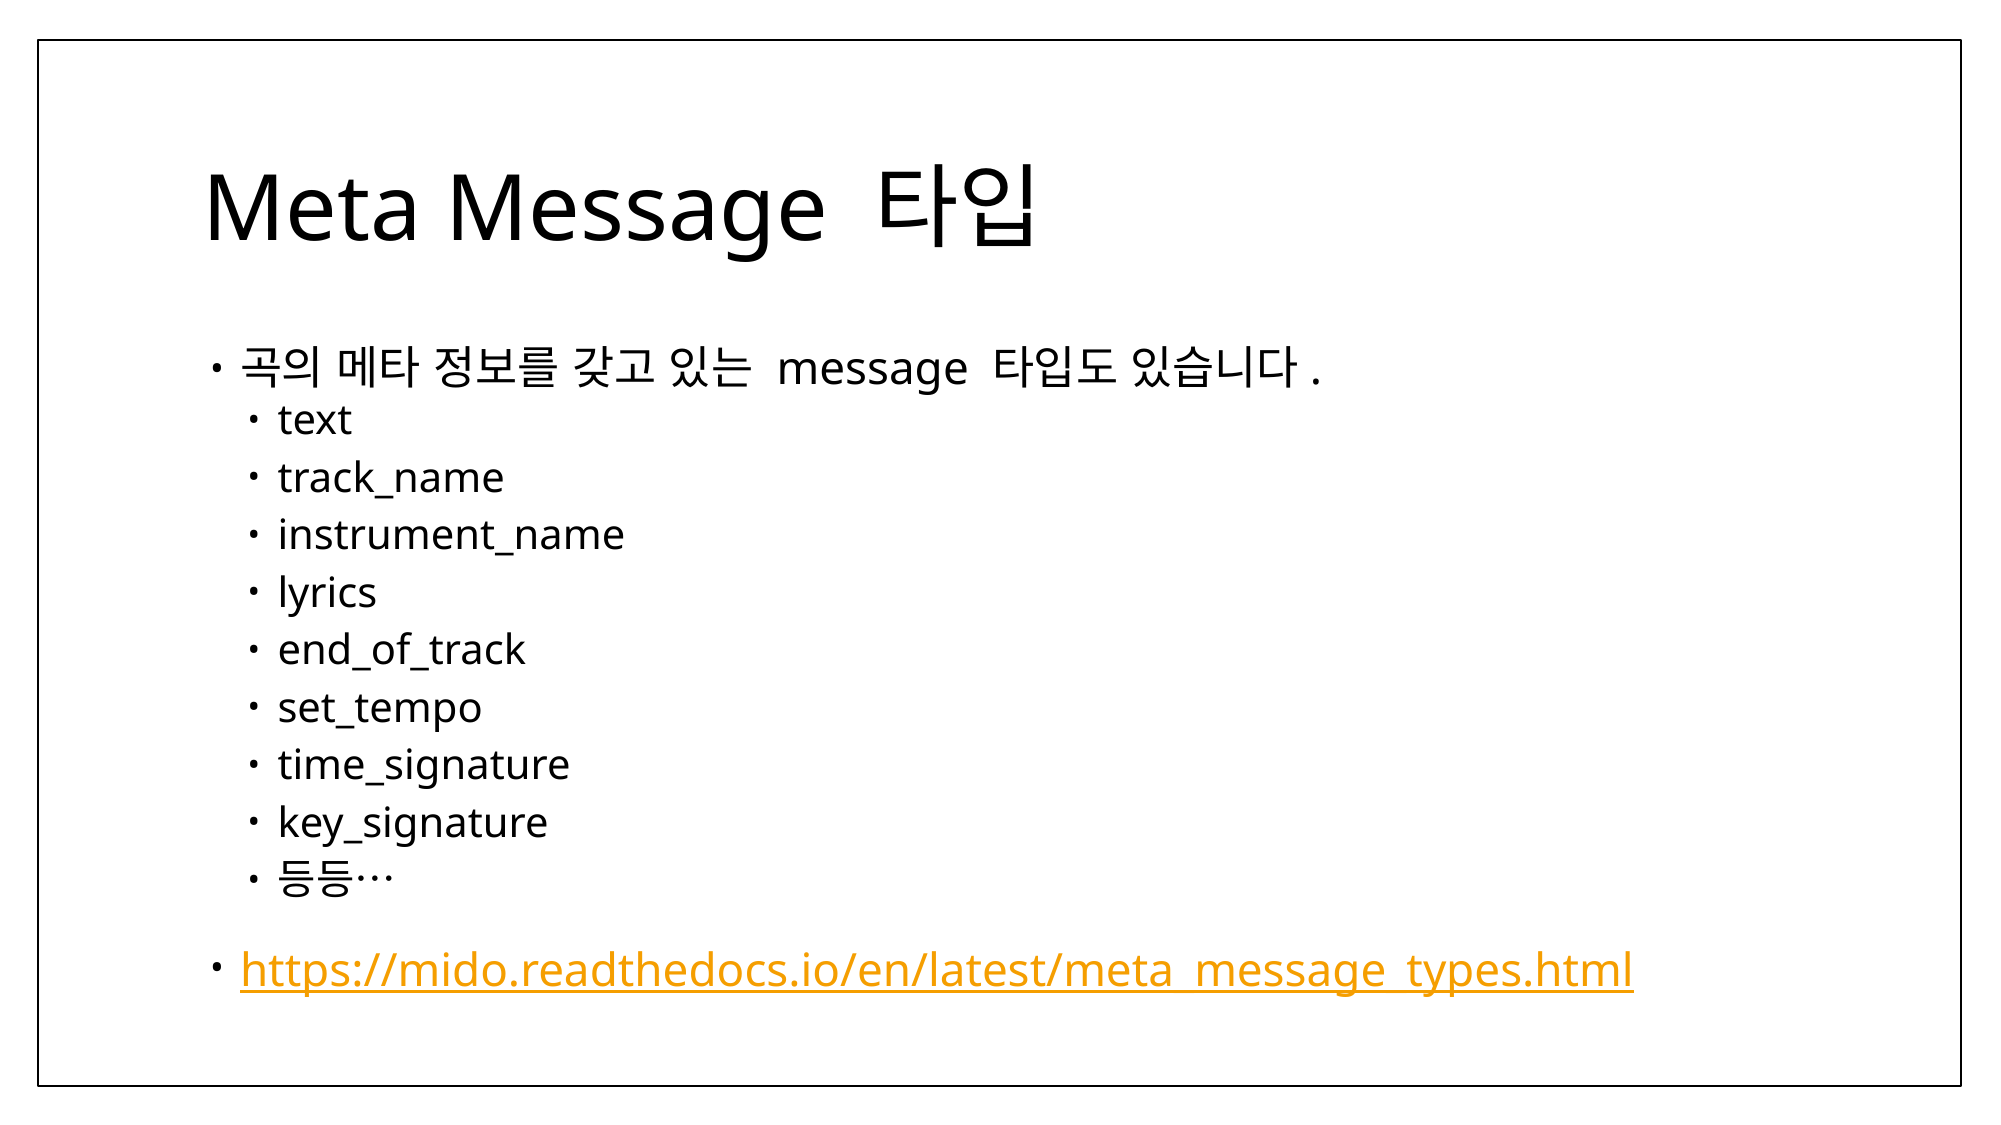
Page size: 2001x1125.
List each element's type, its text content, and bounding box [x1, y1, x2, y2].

title Meta Message 타입 [187, 99, 1808, 323]
list 곡의 메타 정보를 갖고 있는 message 타입도 있습니다. text track_name instrument_name lyrics end_of_track set_tempo time_signature key_signature 등등… https://mido.readthedocs.io/en/latest/meta_message_types.html [187, 337, 1808, 1000]
